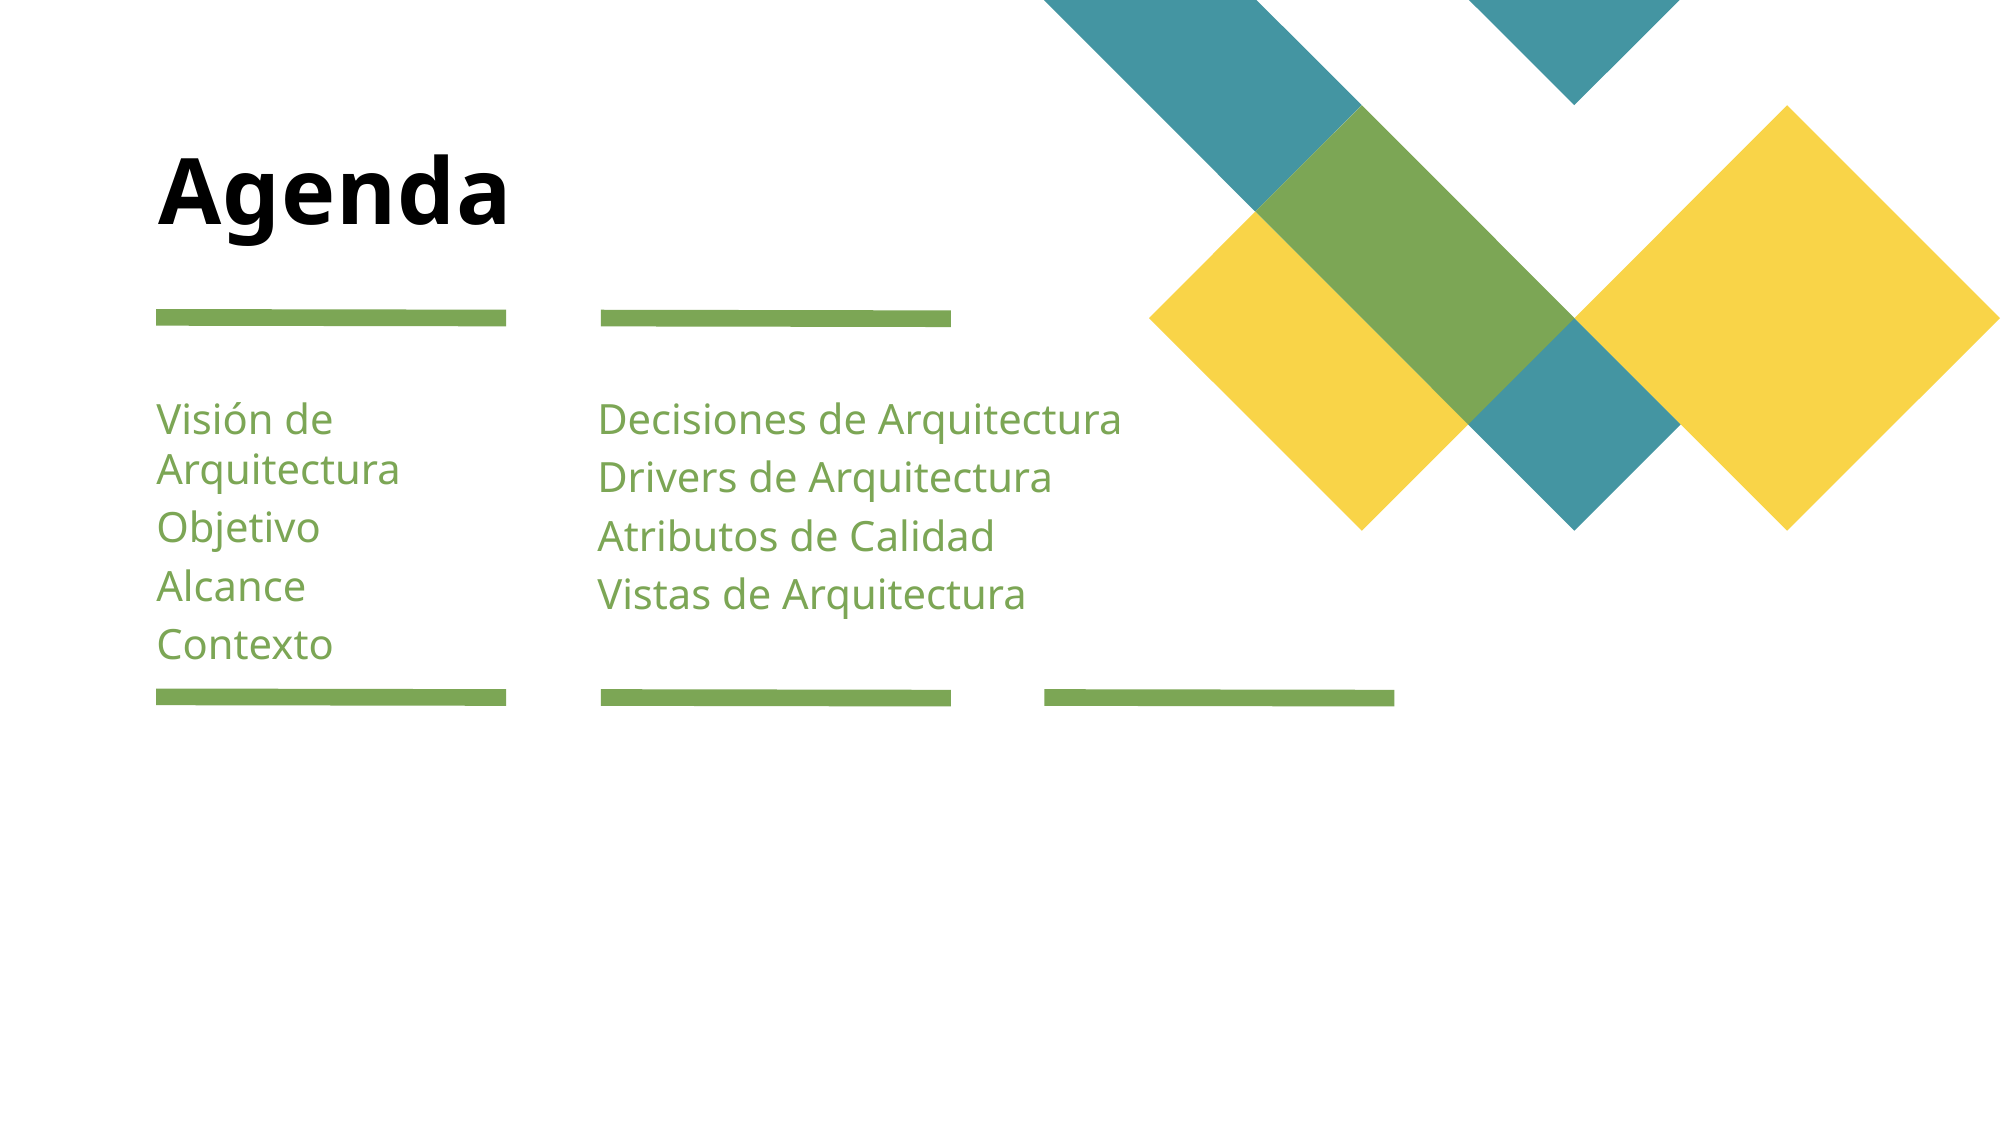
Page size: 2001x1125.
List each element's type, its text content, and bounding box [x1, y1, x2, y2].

text_box Decisiones de Arquitectura Drivers de Arquitectura Atributos de Calidad Vistas de Arquitectura [597, 392, 1265, 622]
title Agenda [158, 144, 969, 245]
list Visión de Arquitectura Objetivo Alcance Contexto [156, 392, 569, 611]
